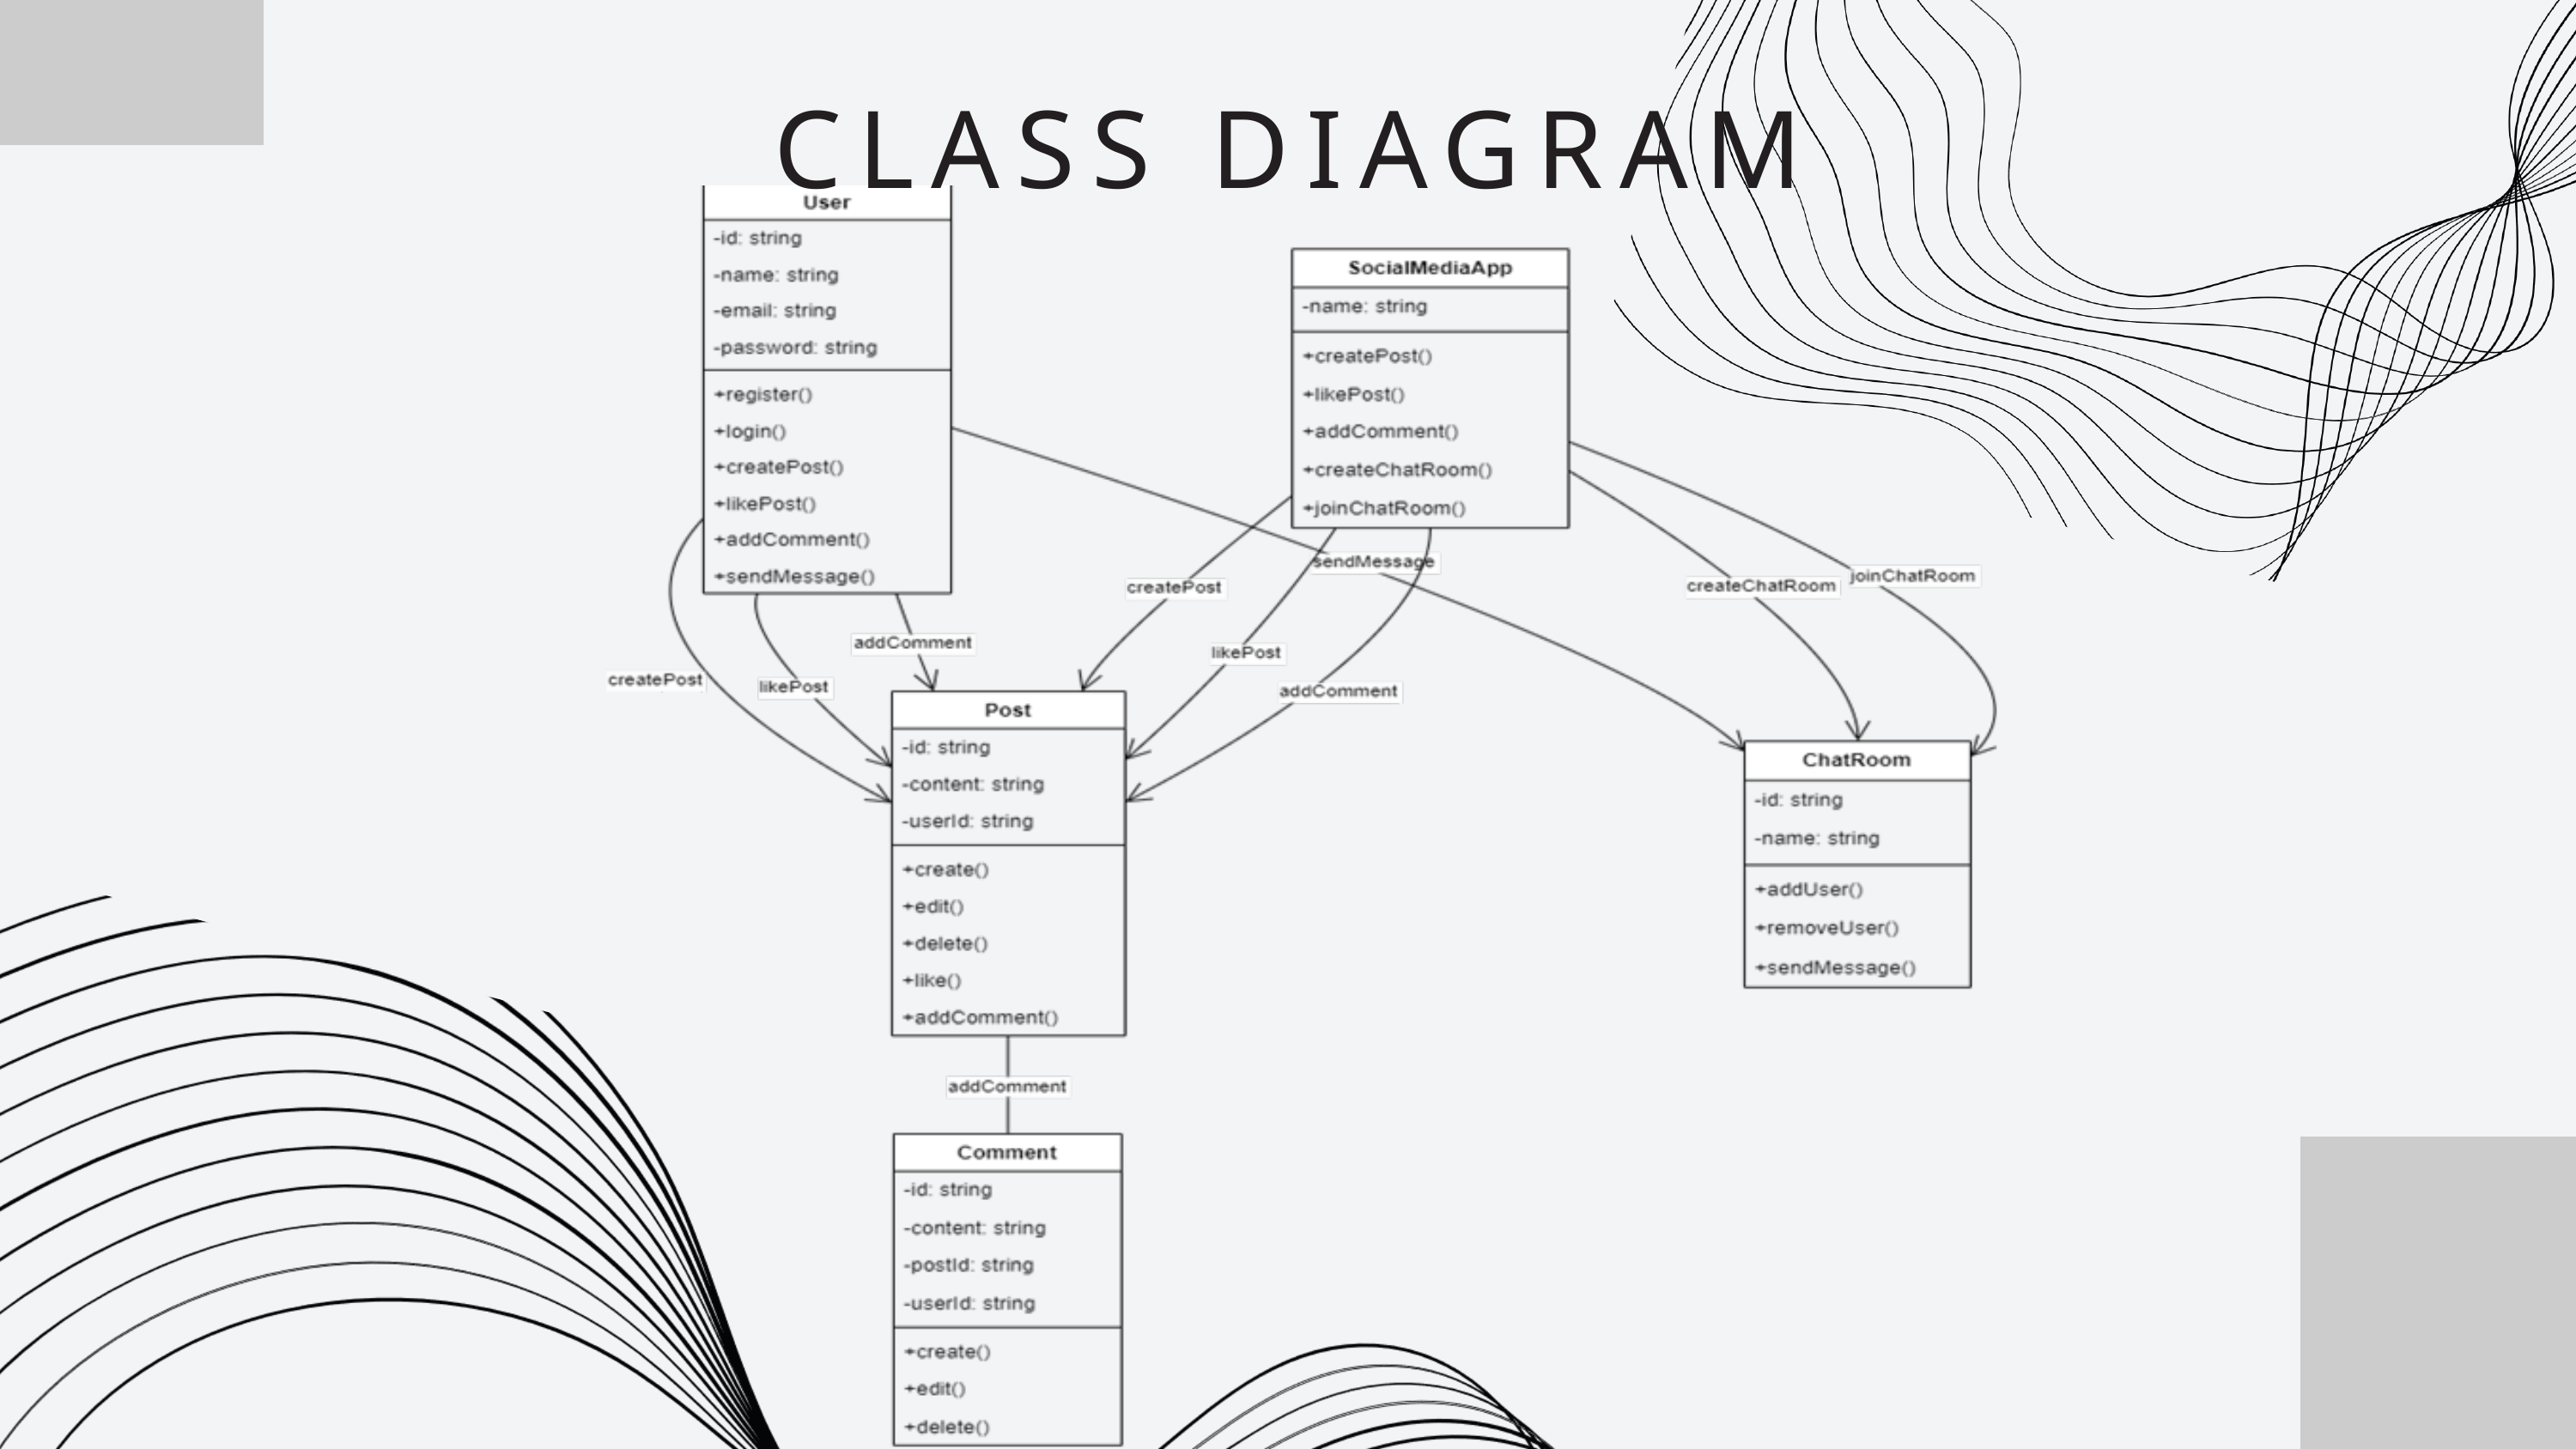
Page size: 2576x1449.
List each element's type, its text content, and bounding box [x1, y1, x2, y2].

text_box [0, 0, 264, 145]
text_box [1997, 210, 2576, 654]
text_box CLASS DIAGRAM [2, 0, 2576, 210]
text_box [606, 210, 1997, 1449]
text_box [2300, 1136, 2576, 1449]
text_box [0, 867, 606, 1449]
